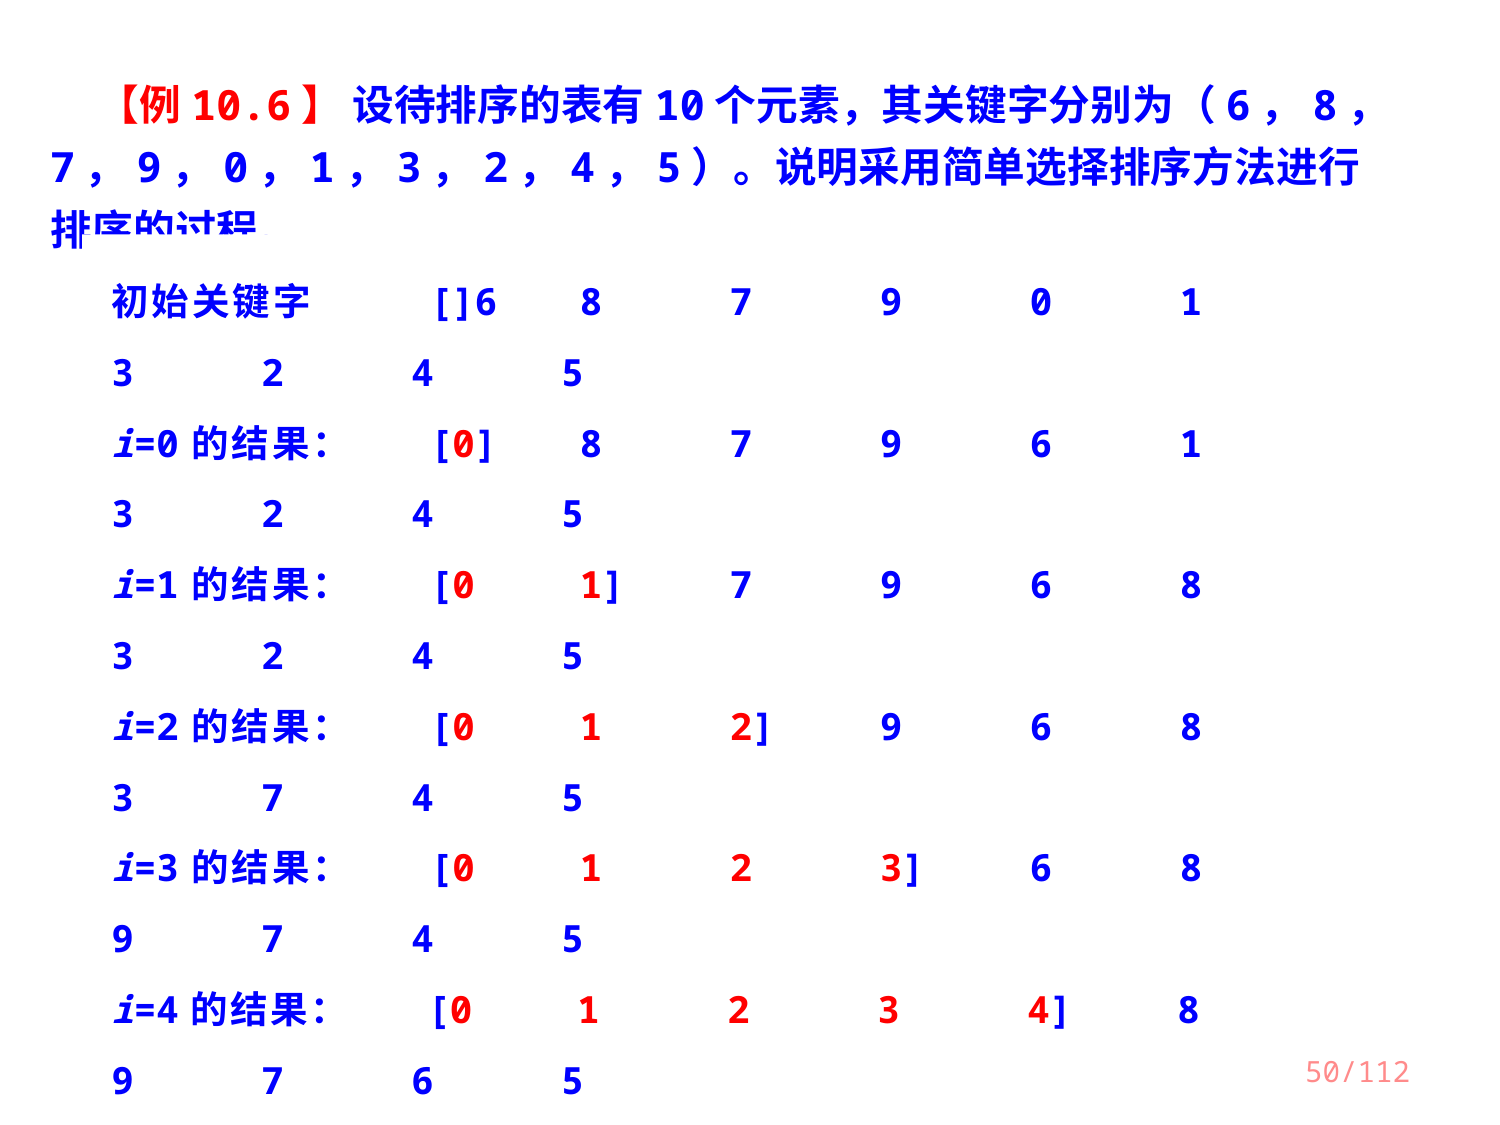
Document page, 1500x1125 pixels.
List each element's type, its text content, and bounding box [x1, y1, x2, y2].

text_box 【例10.6】 设待排序的表有10个元素，其关键字分别为（6，8，7，9，0，1，3，2，4，5）。说明采用简单选择排序方法进行排序的过程。 [35, 58, 1407, 261]
text_box 初始关键字 []6 8 7 9 0 1 3 2 4 5 i=0的结果： [0] 8 7 9 6 1 3 2 4 5 i=1的结果： [0 1] 7 9 6 8 3 2 4 5 i=2的结果： [0 1 2] 9 6 8 3 7 4 5 i=3的结果： [0 1 2 3] 6 8 9 7 4 5 i=4的结果： [0 1 2 3 4] 8 9 7 6 5 i=5的结果： [0 1 2 3 4 5] 9 7 6 8 i=6的结果： [0 1 2 3 4 5 6] 7 9 8 i=7的结果： [0 1 2 3 4 5 6 7] 9 8 i=8的结果： [0 1 2 3 4 5 6 7 8] 9 [80, 232, 1350, 963]
slide_number 50/112 [1242, 1042, 1425, 1103]
